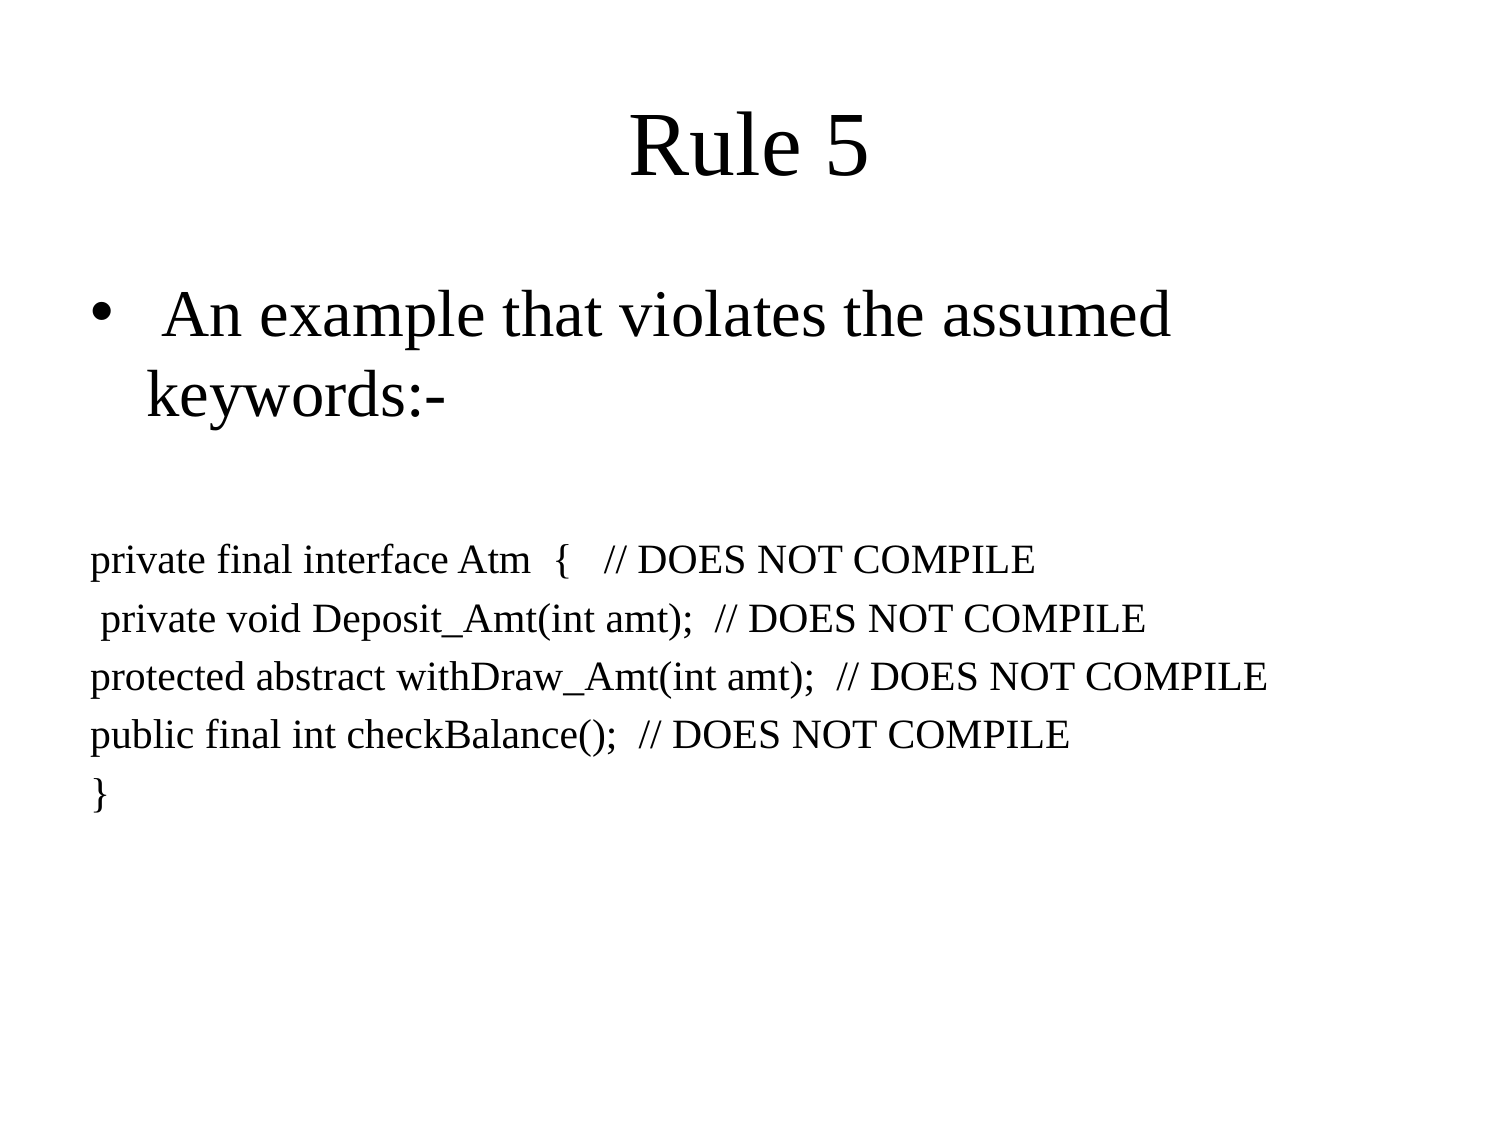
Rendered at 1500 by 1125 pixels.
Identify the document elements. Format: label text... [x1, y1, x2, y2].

list An example that violates the assumed keywords:- private final interface Atm { // DOES NOT COMPILE private void Deposit_Amt(int amt); // DOES NOT COMPILE protected abstract withDraw_Amt(int amt); // DOES NOT COMPILE public final int checkBalance(); // DOES NOT COMPILE } [75, 262, 1425, 1005]
title Rule 5 [75, 45, 1425, 233]
